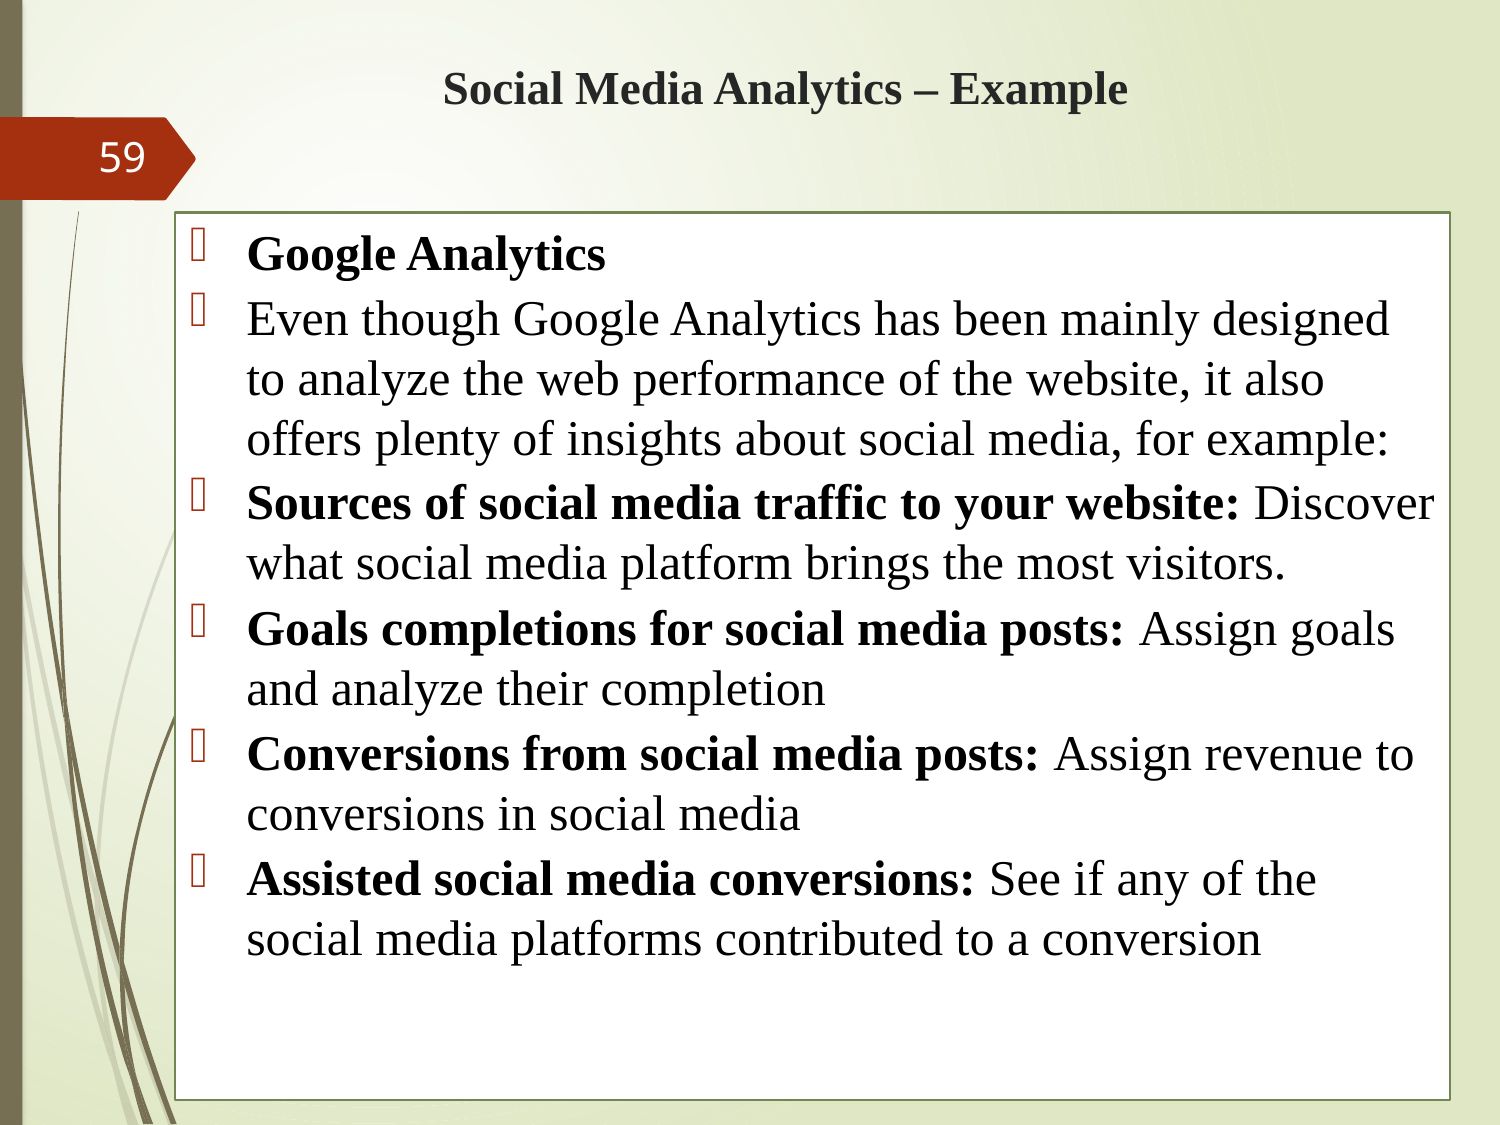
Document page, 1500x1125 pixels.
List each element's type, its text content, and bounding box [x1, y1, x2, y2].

slide_number 59 [65, 129, 162, 190]
title Social Media Analytics – Example [237, 50, 1334, 175]
list Google Analytics Even though Google Analytics has been mainly designed to analyze the web performance of the website, it also offers plenty of insights about social media, for example: Sources of social media traffic to your website: Discover what social media platform brings the most visitors. Goals completions for social media posts: Assign goals and analyze their completion Conversions from social media posts: Assign revenue to conversions in social media Assisted social media conversions: See if any of the social media platforms contributed to a conversion [174, 211, 1451, 1101]
